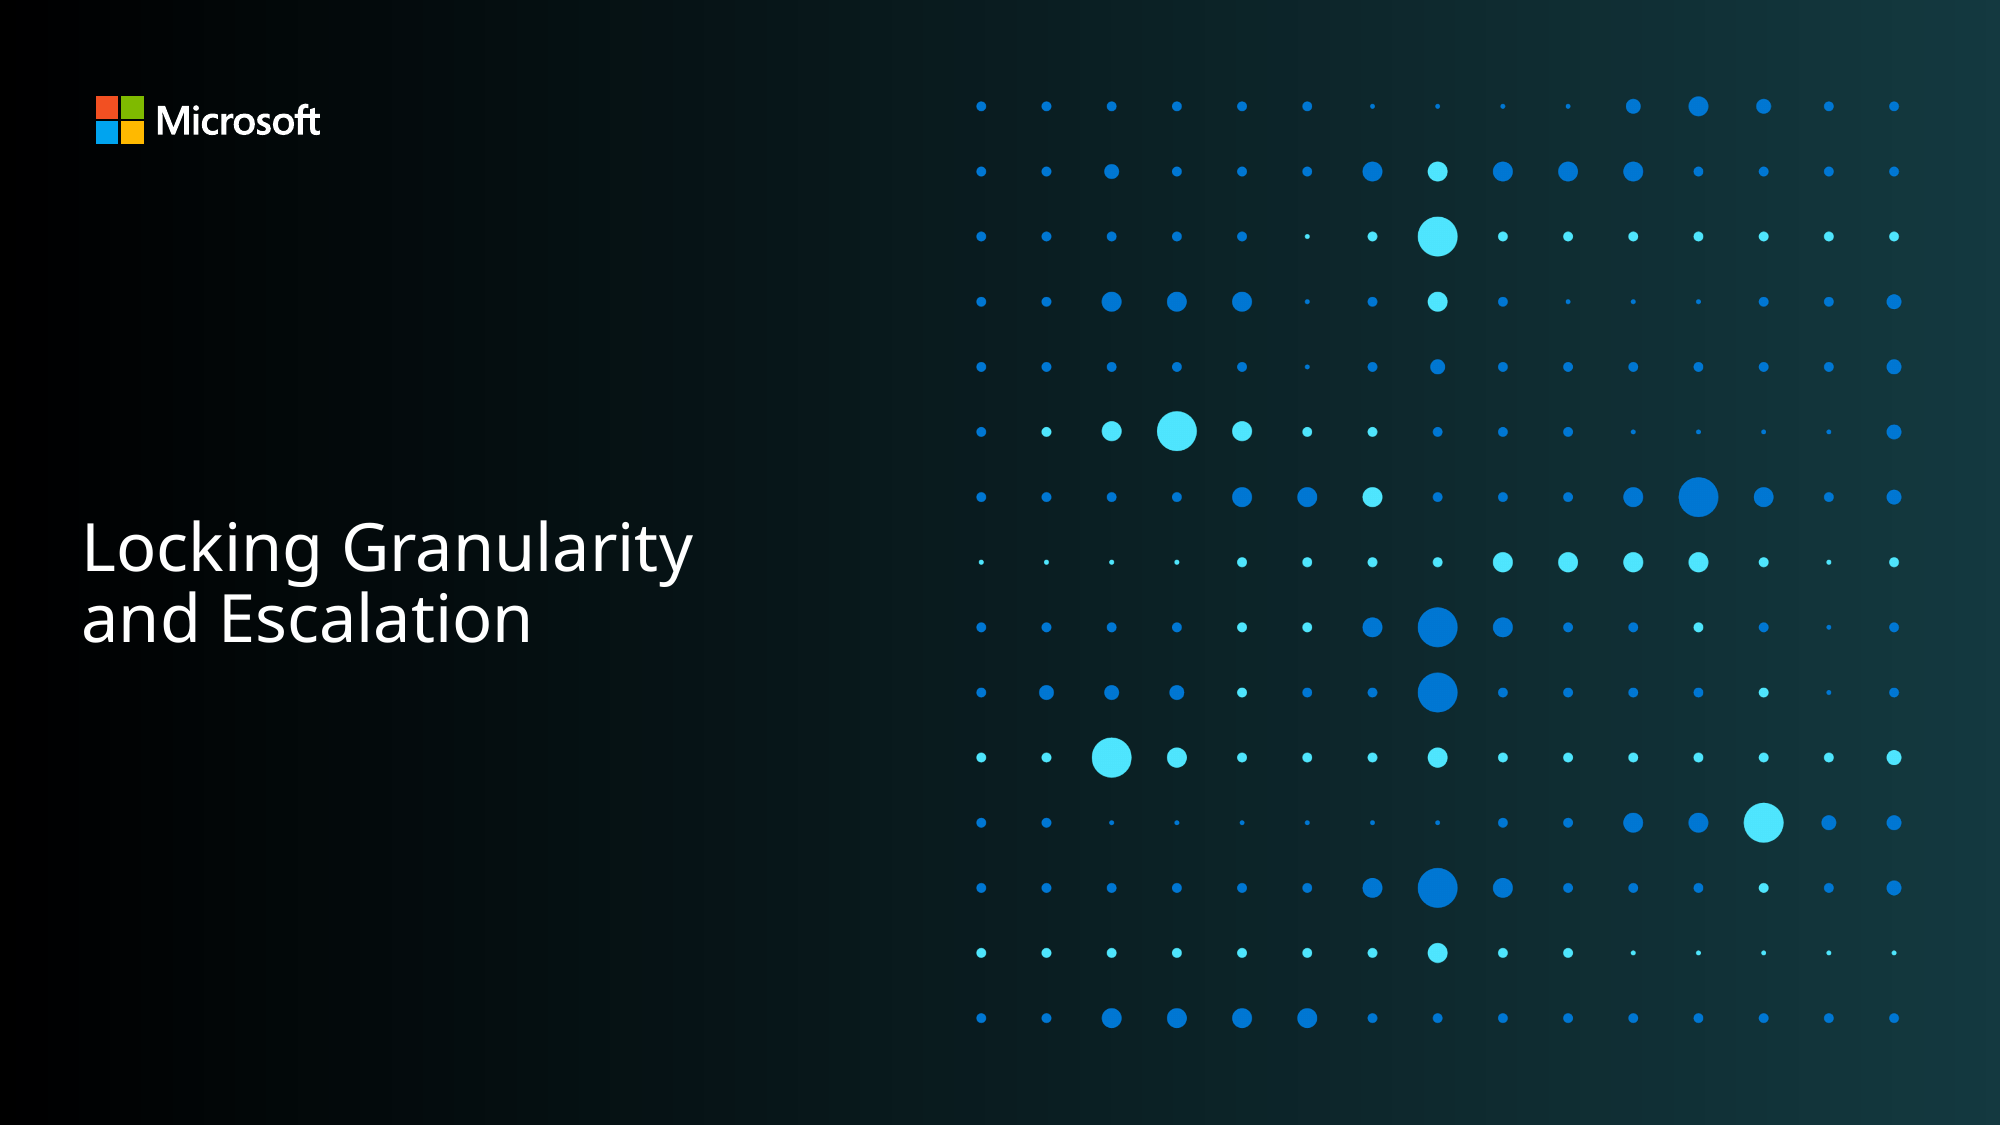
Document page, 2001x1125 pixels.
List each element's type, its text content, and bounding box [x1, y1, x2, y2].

title Locking Granularity and Escalation [81, 519, 935, 738]
picture [936, 61, 1939, 1063]
